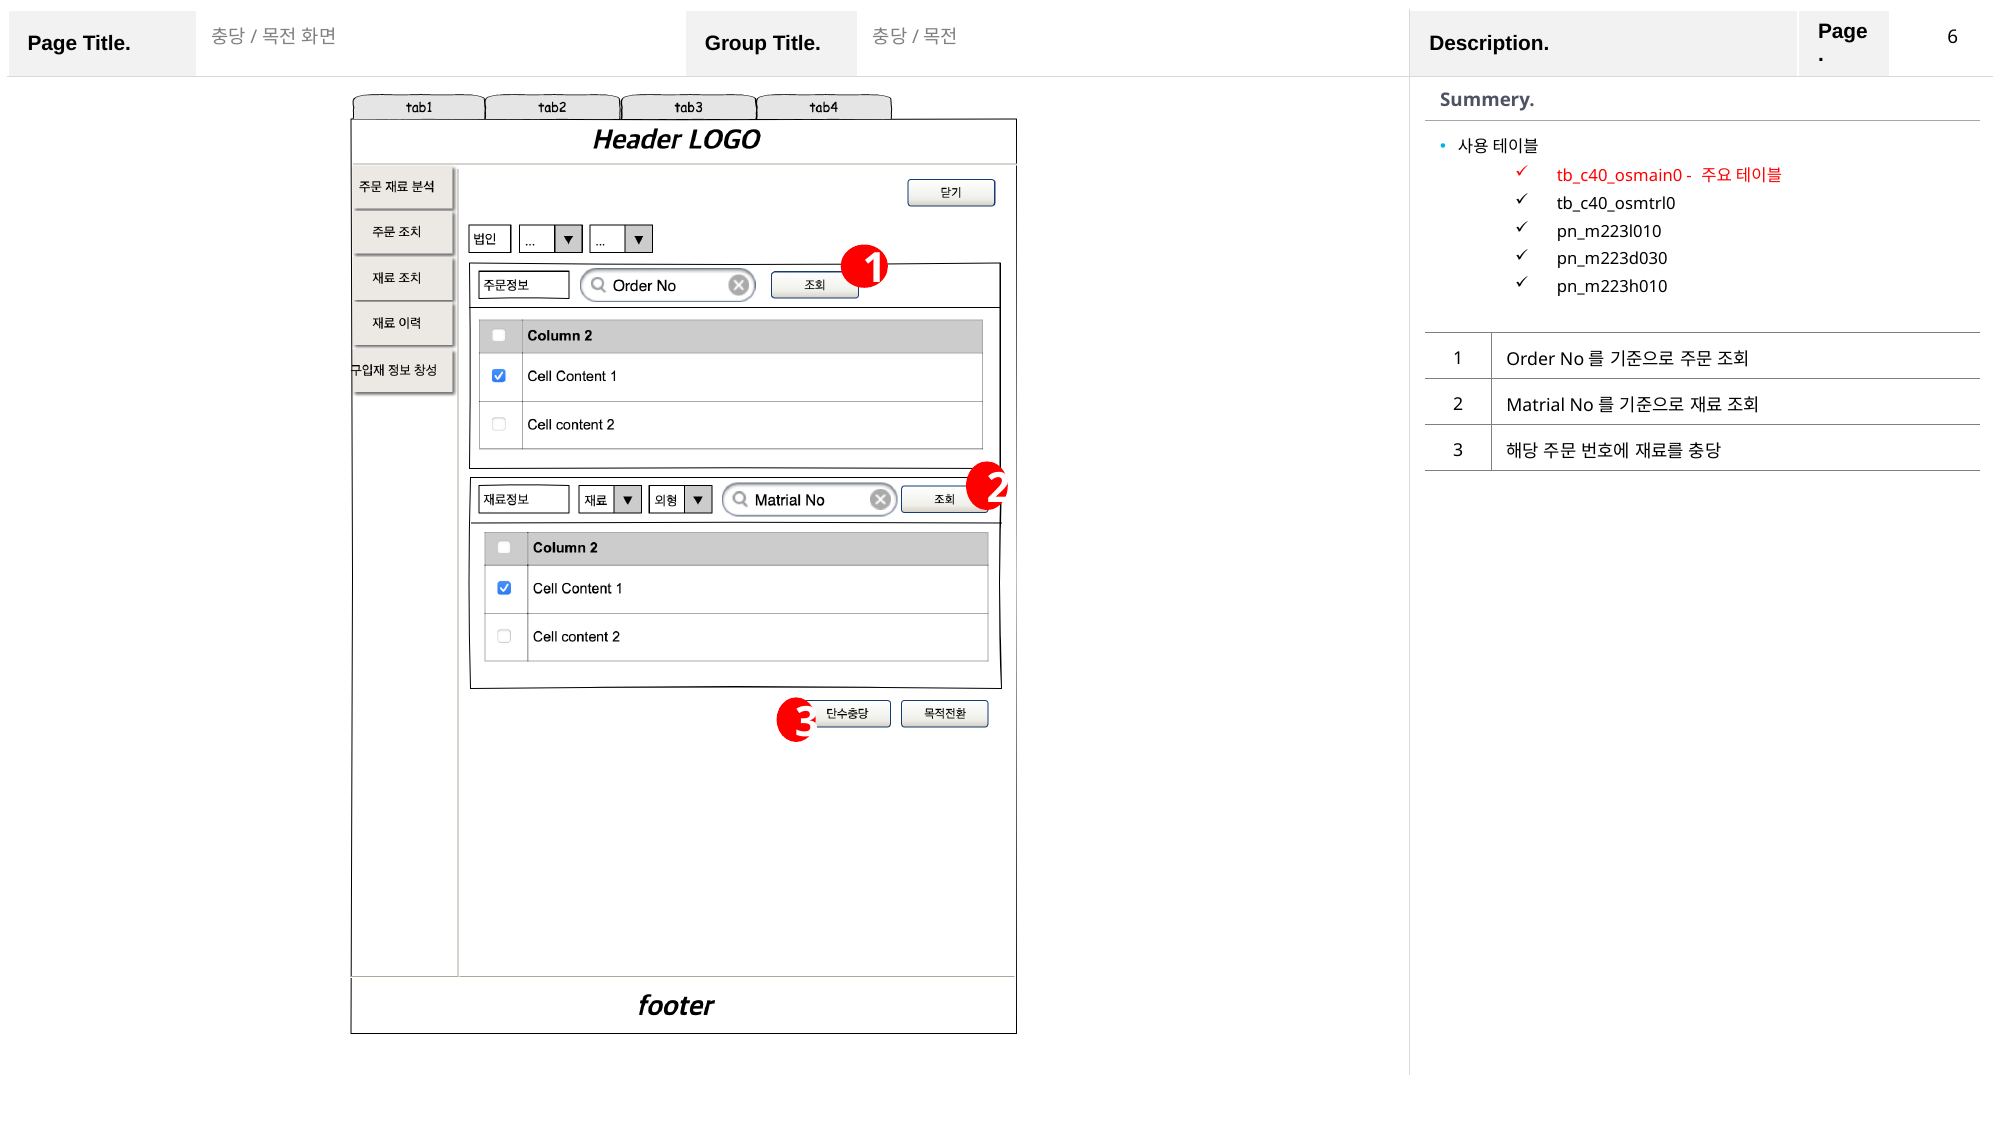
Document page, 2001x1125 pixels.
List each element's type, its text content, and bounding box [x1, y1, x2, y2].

list 충당/목전 [858, 18, 1405, 55]
picture [349, 94, 1017, 1036]
table_header Summery. [1425, 78, 1980, 120]
table_cell 사용 테이블 tb_c40_osmain0 - 주요 테이블 tb_c40_osmtrl0 pn_m223l010 pn_m223d030 pn_m223h010 [1425, 121, 1980, 332]
table_cell 해당 주문 번호에 재료를 충당 [1492, 425, 1980, 470]
table_cell 3 [1425, 425, 1491, 470]
table_cell 1 [1425, 333, 1491, 378]
table_cell Order No를 기준으로 주문 조회 [1492, 333, 1980, 378]
table_cell Matrial No를 기준으로 재료 조회 [1492, 379, 1980, 424]
table_cell 2 [1425, 379, 1491, 424]
list 충당/목전 화면 [196, 18, 684, 55]
text_box 6 [1932, 17, 1974, 55]
